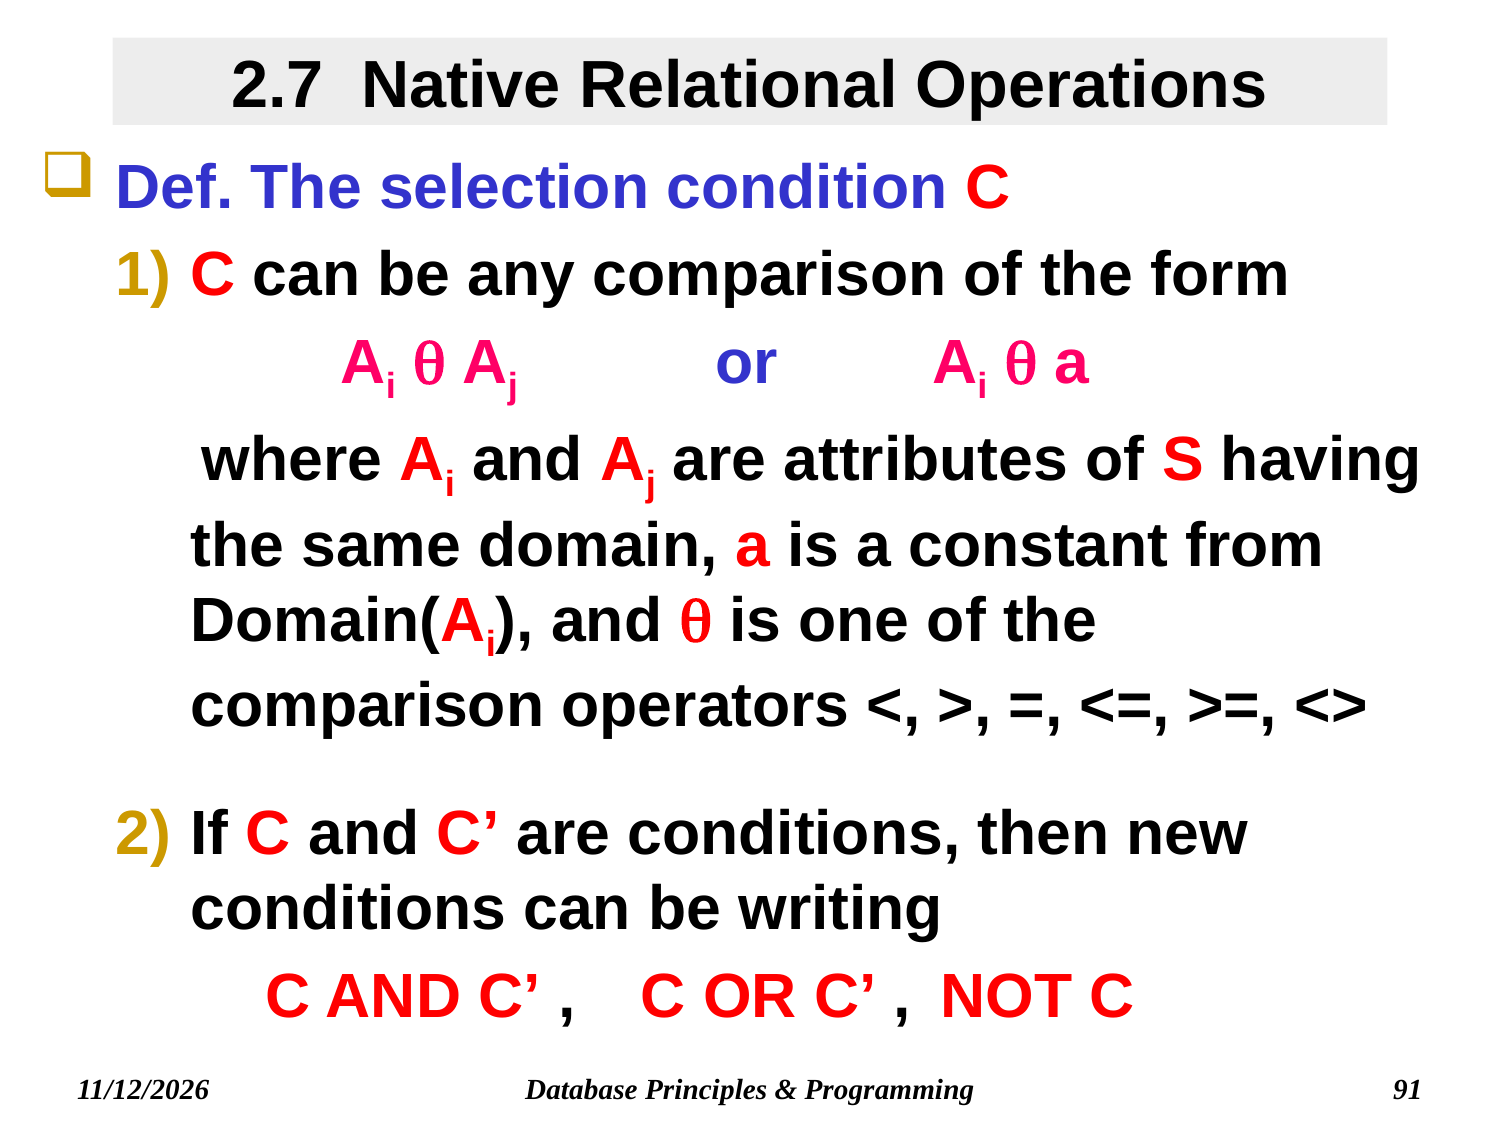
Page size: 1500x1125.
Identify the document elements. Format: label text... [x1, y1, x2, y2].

text_box Database Principles & Programming [425, 1089, 1075, 1113]
text_box [1124, 1089, 1438, 1113]
list Def. The selection condition C C can be any comparison of the form Ai  Aj or Ai  a where Ai and Aj are attributes of S having the same domain, a is a constant from Domain(Ai), and  is one of the comparison operators <, >, =, <=, >=, <> If C and C’ are conditions, then new conditions can be writing C AND C’ , C OR C’ , NOT C [25, 138, 1483, 1089]
title 2.7 Native Relational Operations [112, 37, 1388, 126]
text_box [62, 1089, 375, 1113]
